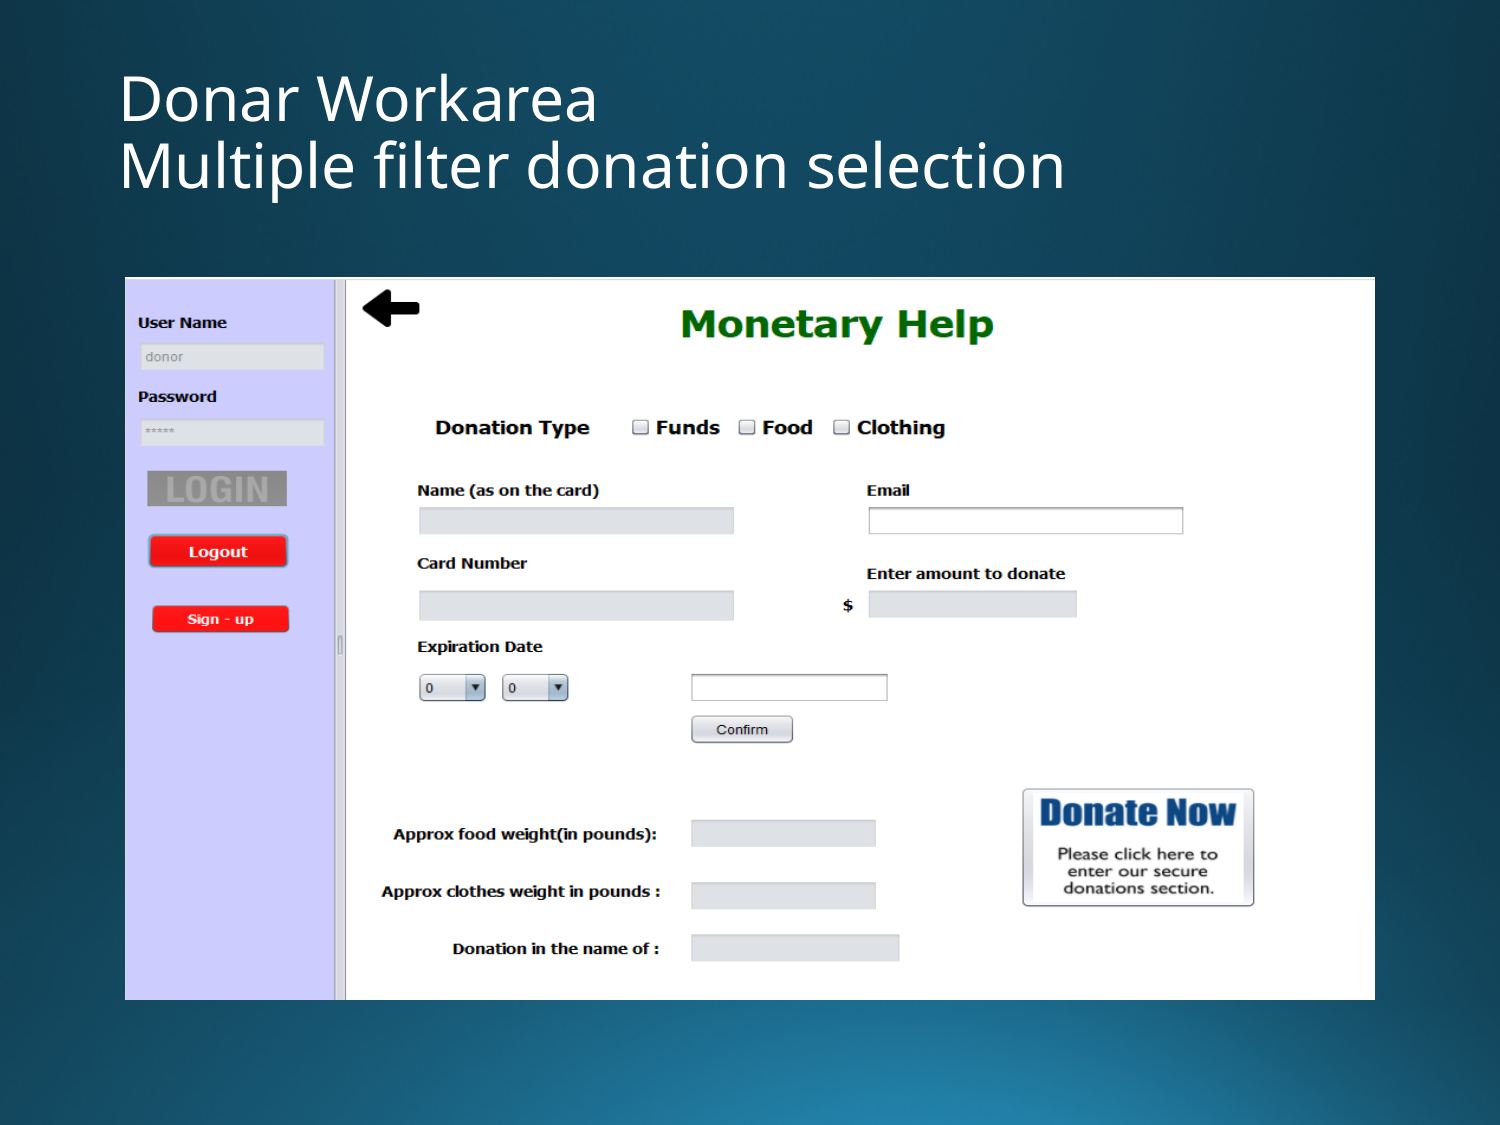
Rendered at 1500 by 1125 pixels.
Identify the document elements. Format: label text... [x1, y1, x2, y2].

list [124, 277, 1376, 1000]
picture [0, 0, 1500, 1125]
title Donar Workarea Multiple filter donation selection [103, 59, 1397, 278]
